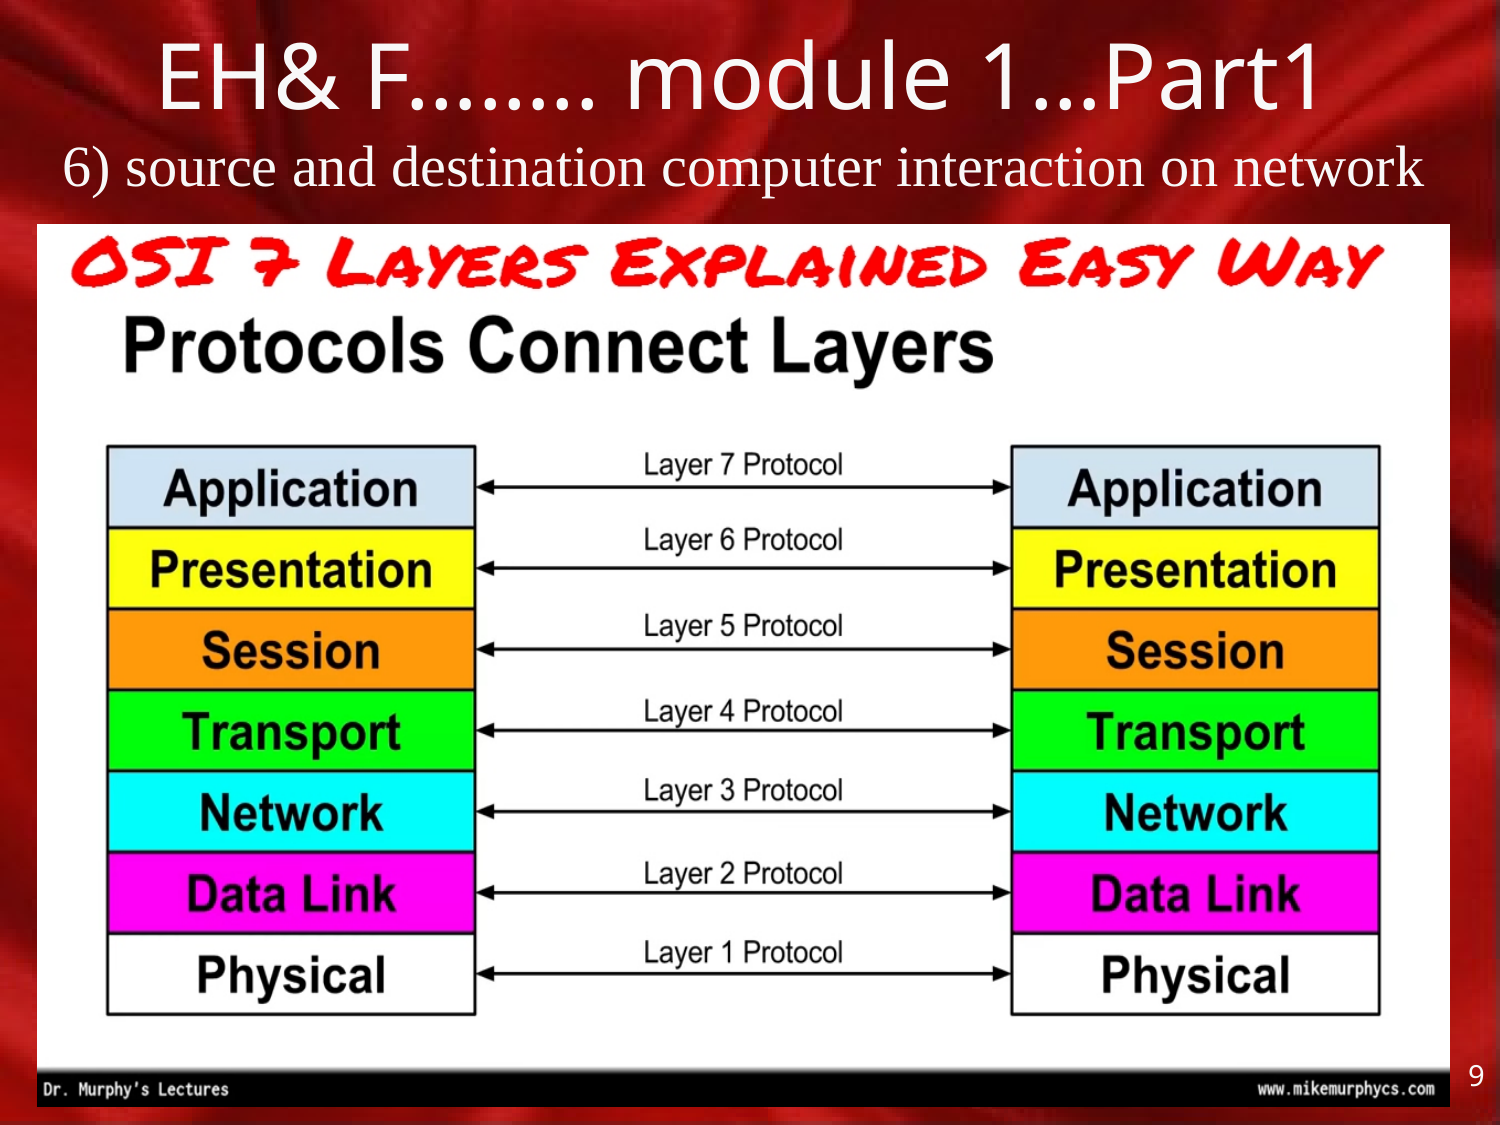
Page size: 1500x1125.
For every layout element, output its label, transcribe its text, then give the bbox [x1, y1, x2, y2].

picture [0, 0, 1500, 1125]
text_box 9 [1337, 1049, 1500, 1125]
list Concusion… [62, 1116, 1337, 1125]
title EH& F…….. module 1…Part1 6) source and destination computer interaction on network [37, 18, 1450, 88]
